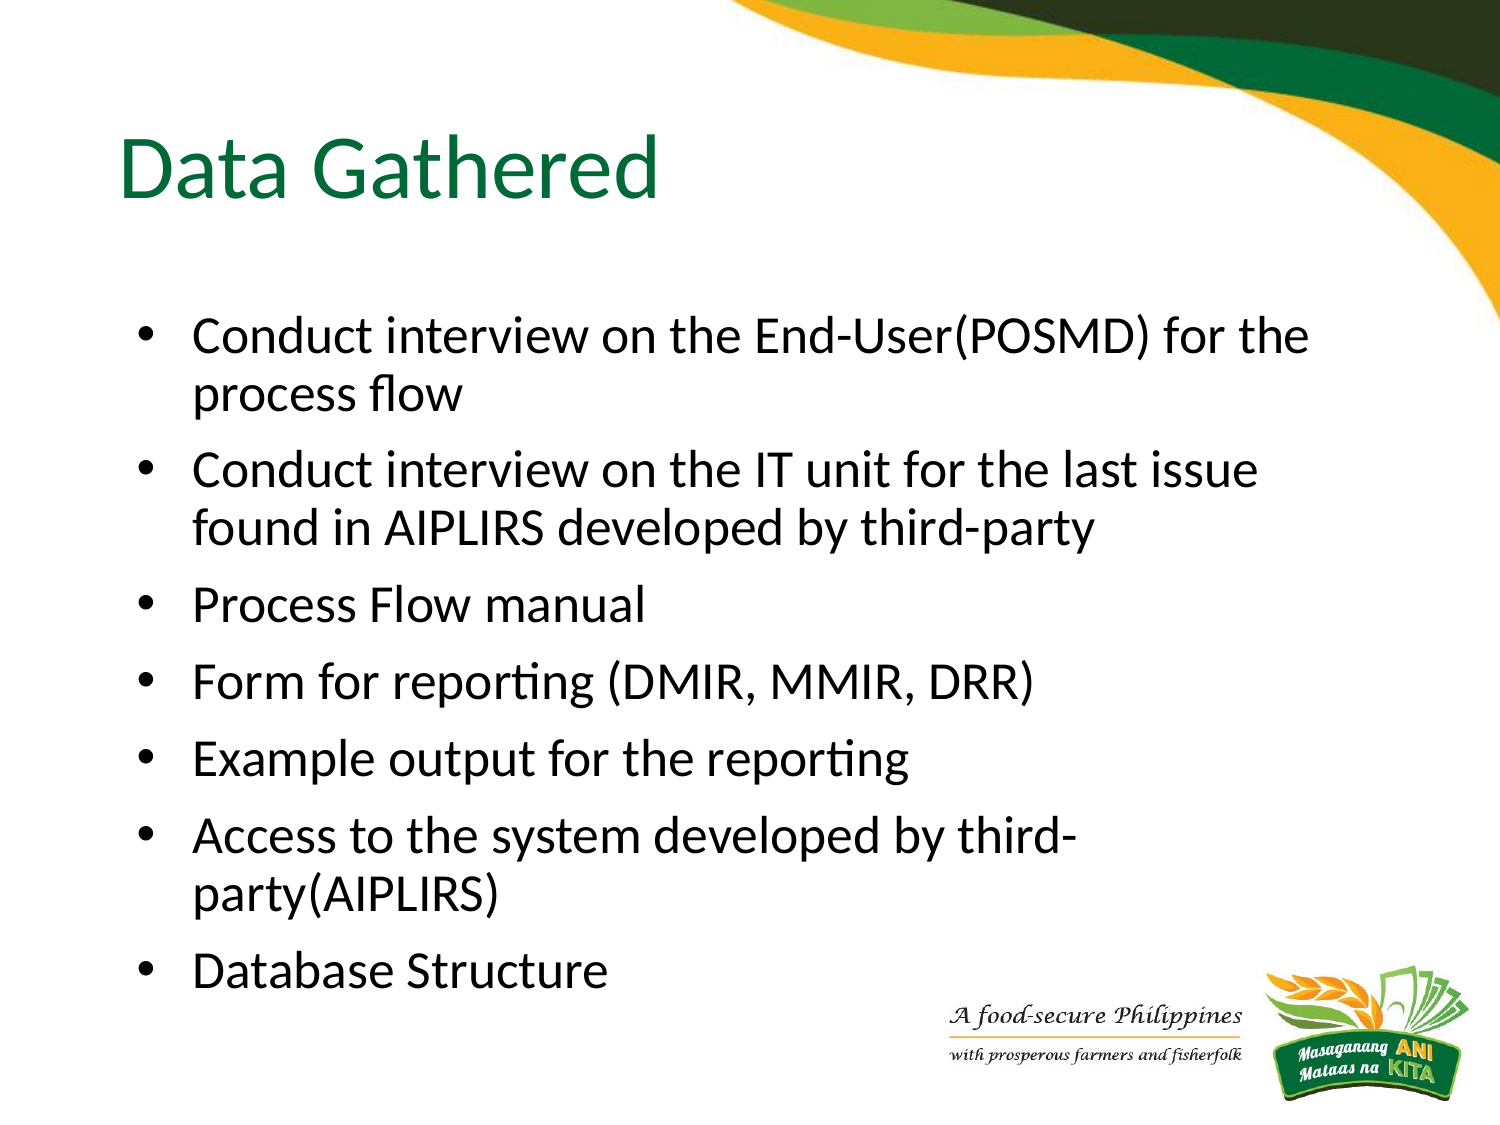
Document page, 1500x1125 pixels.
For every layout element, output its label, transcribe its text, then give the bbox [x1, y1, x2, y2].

picture [0, 0, 1500, 1125]
title Data Gathered [103, 59, 1397, 278]
list Conduct interview on the End-User(POSMD) for the process flow Conduct interview on the IT unit for the last issue found in AIPLIRS developed by third-party Process Flow manual Form for reporting (DMIR, MMIR, DRR) Example output for the reporting Access to the system developed by third-party(AIPLIRS) Database Structure [103, 299, 1397, 1014]
